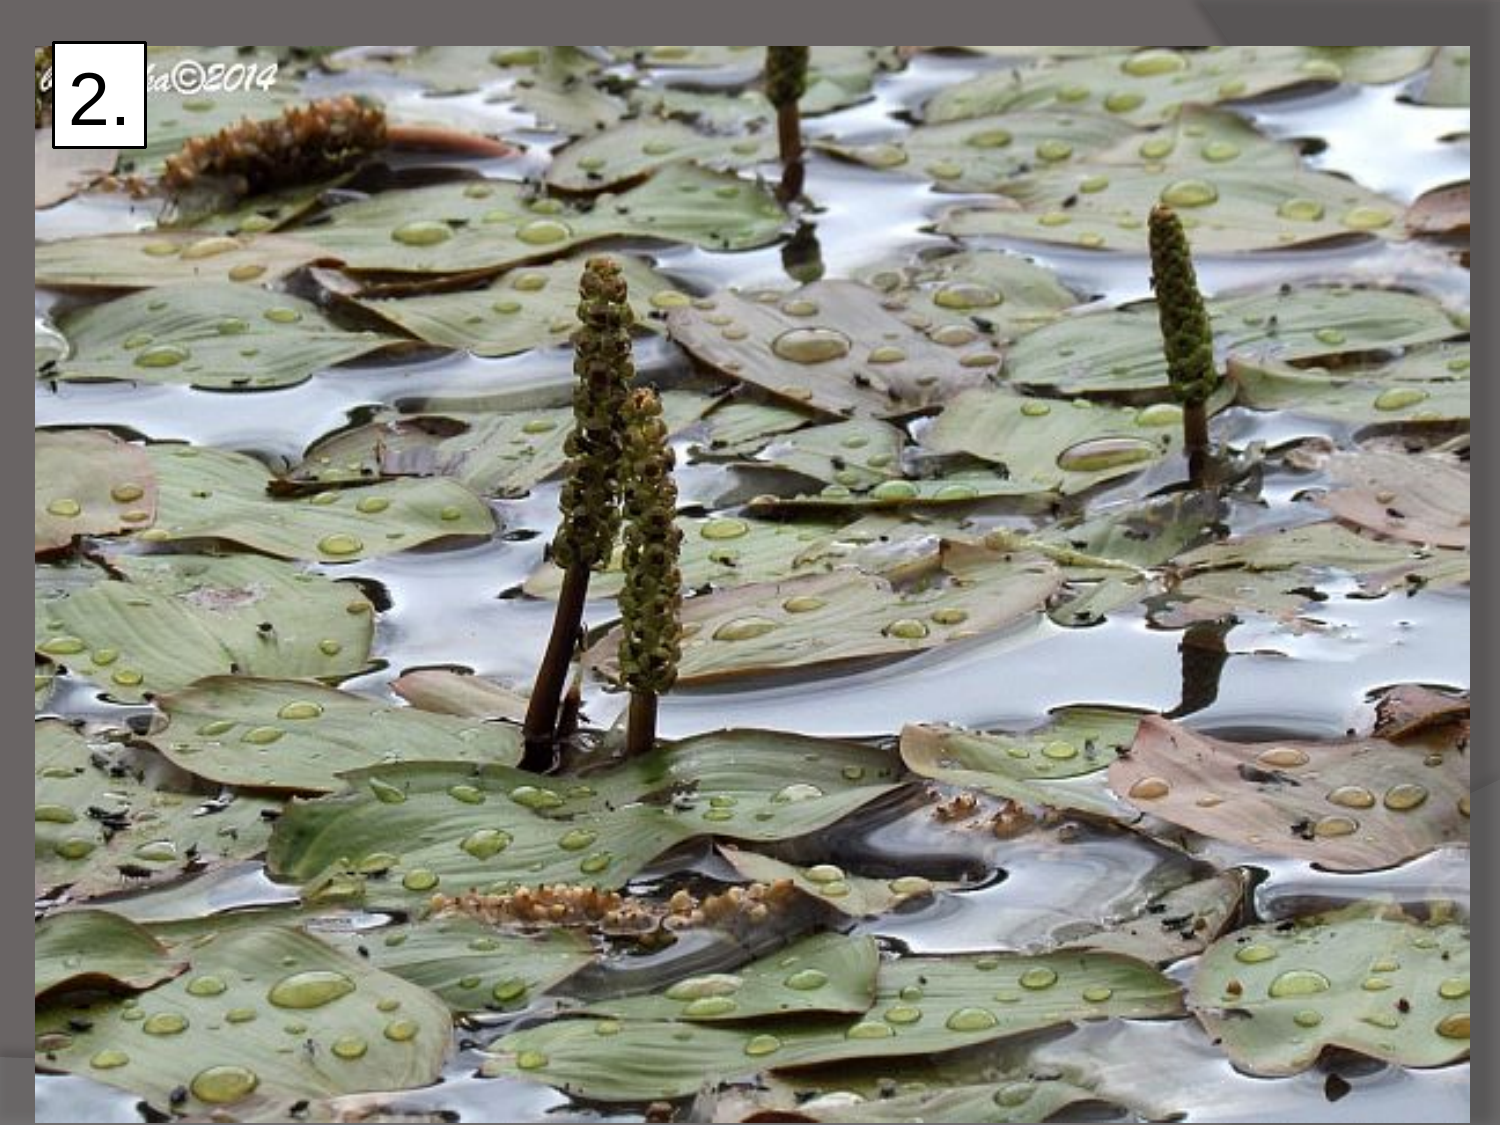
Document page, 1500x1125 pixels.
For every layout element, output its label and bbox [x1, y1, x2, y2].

list [34, 46, 1471, 1124]
